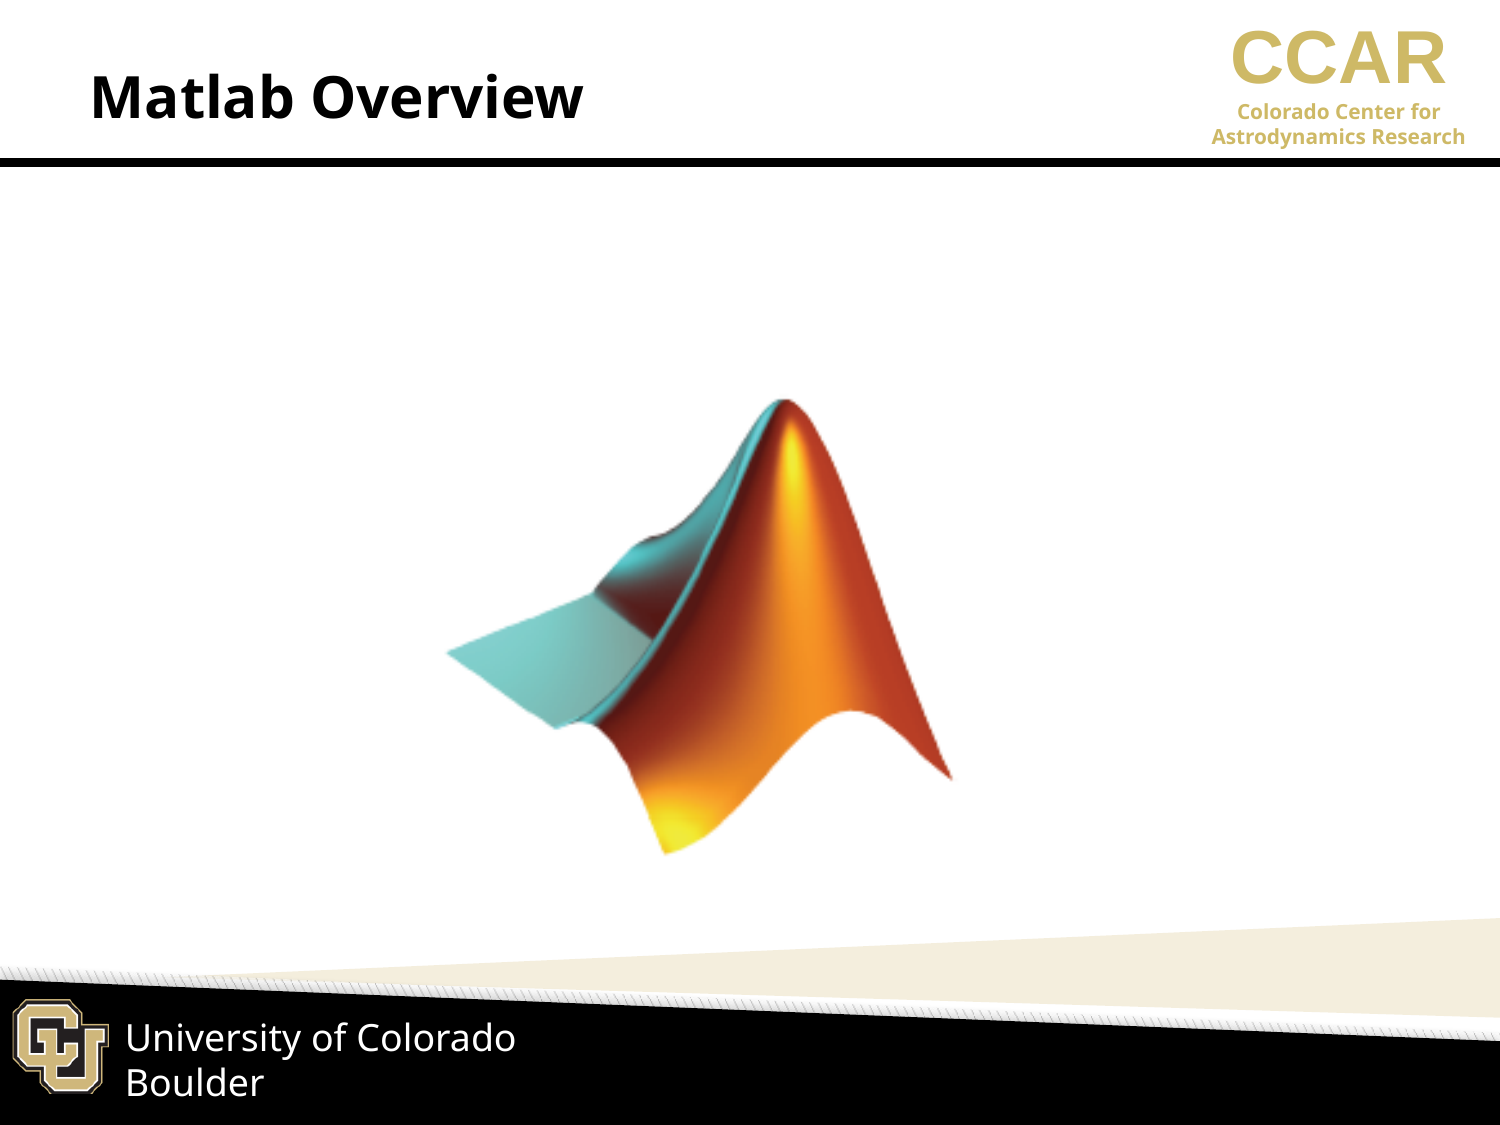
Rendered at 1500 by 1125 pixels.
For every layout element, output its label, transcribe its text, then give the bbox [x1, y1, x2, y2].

title Matlab Overview [75, 37, 1200, 138]
picture [355, 340, 1015, 913]
